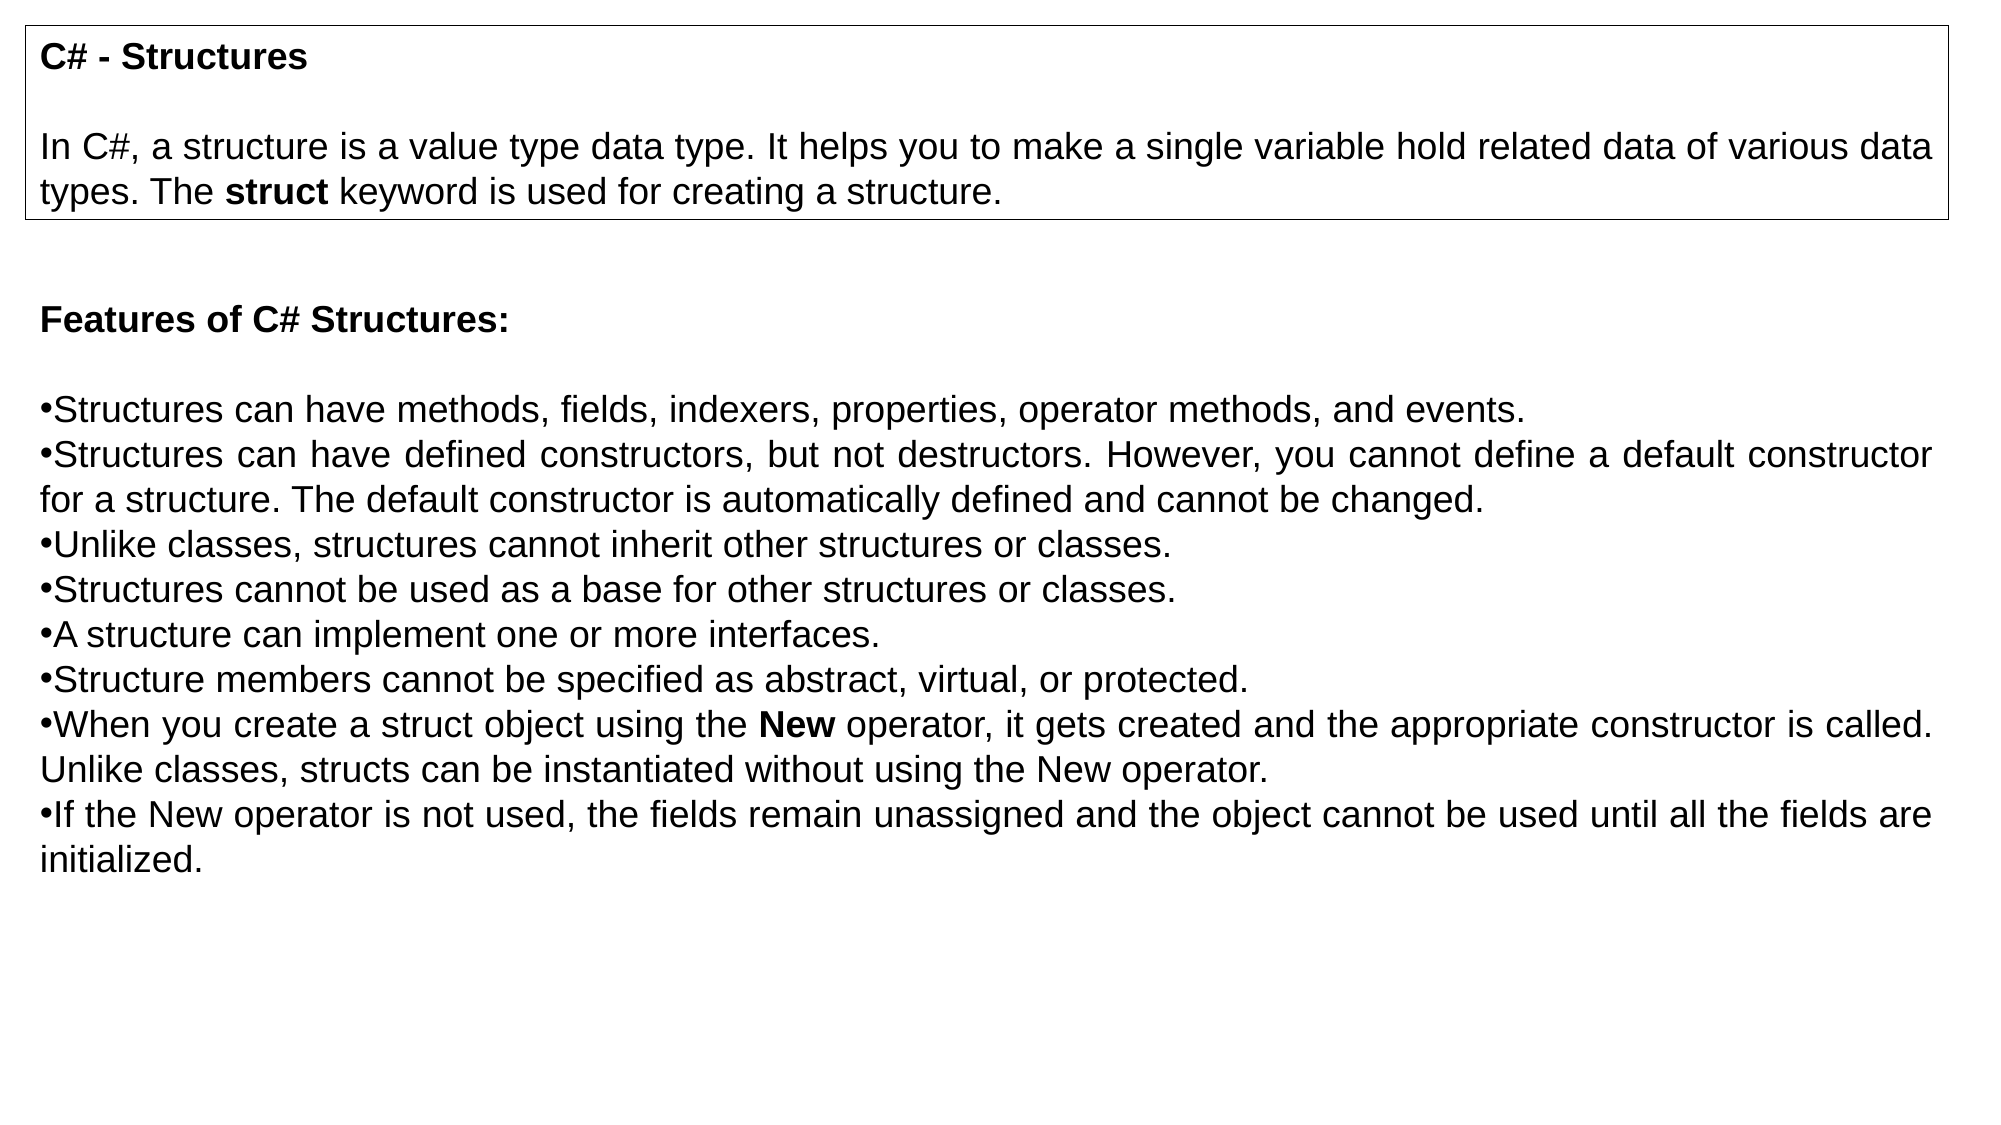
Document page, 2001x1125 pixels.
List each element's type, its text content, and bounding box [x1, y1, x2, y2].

text_box Features of C# Structures: Structures can have methods, fields, indexers, properties, operator methods, and events. Structures can have defined constructors, but not destructors. However, you cannot define a default constructor for a structure. The default constructor is automatically defined and cannot be changed. Unlike classes, structures cannot inherit other structures or classes. Structures cannot be used as a base for other structures or classes. A structure can implement one or more interfaces. Structure members cannot be specified as abstract, virtual, or protected. When you create a struct object using the New operator, it gets created and the appropriate constructor is called. Unlike classes, structs can be instantiated without using the New operator. If the New operator is not used, the fields remain unassigned and the object cannot be used until all the fields are initialized. [25, 287, 1949, 978]
text_box C# - Structures In C#, a structure is a value type data type. It helps you to make a single variable hold related data of various data types. The struct keyword is used for creating a structure. [25, 25, 1949, 220]
